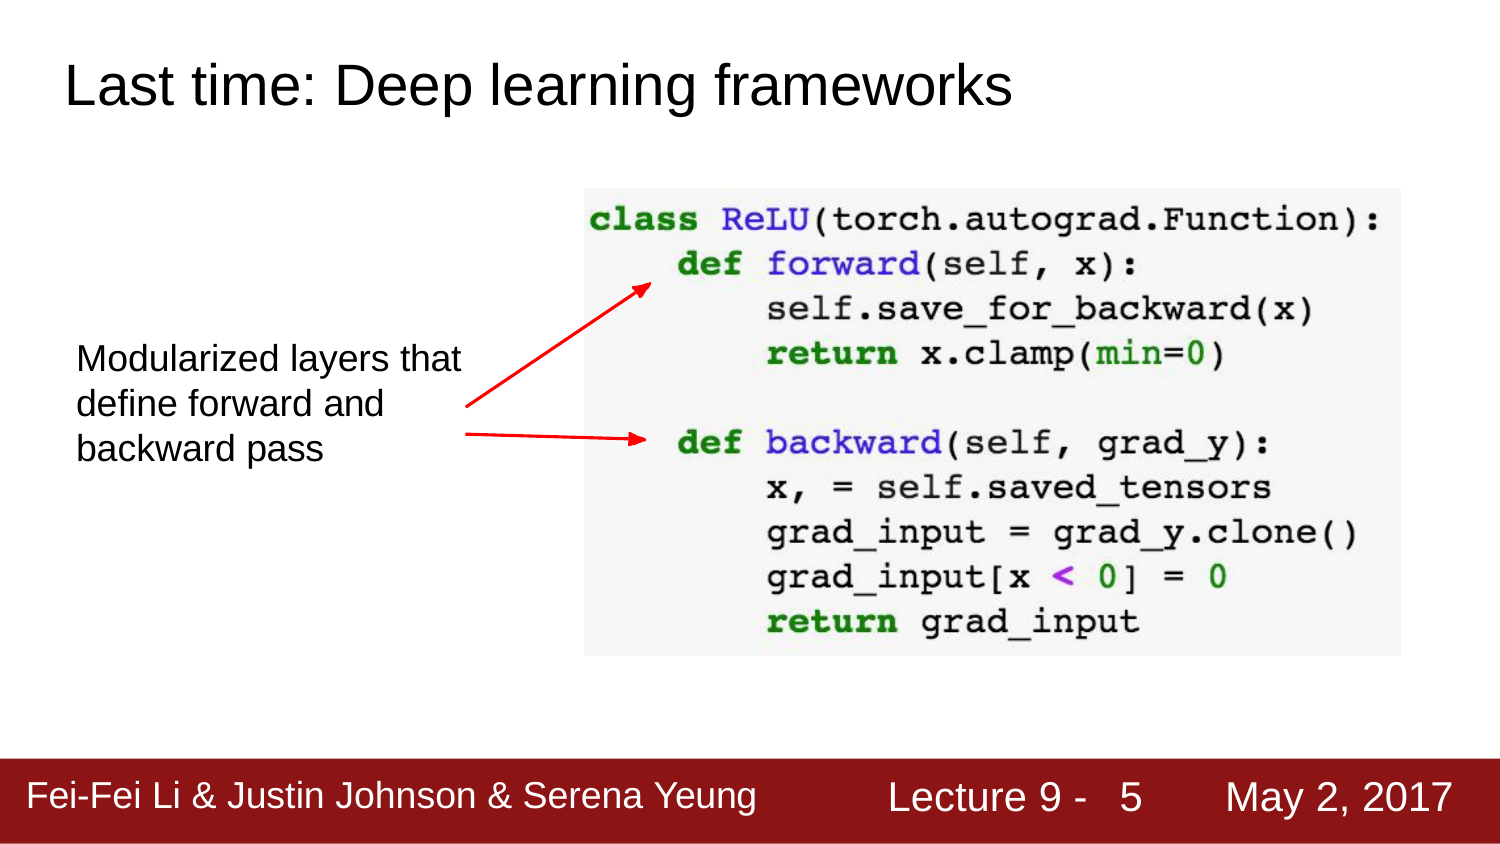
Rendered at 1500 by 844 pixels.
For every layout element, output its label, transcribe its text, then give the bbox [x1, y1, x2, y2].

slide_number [1223, 771, 1457, 844]
slide_number 5 [885, 771, 1152, 844]
text_box Modularized layers that define forward and backward pass [73, 332, 466, 469]
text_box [463, 281, 651, 446]
footer Fei-Fei Li & Justin Johnson & Serena Yeung [23, 772, 766, 844]
picture [583, 187, 1401, 656]
text_box [0, 758, 1500, 844]
title Last time: Deep learning frameworks [36, 12, 1362, 189]
